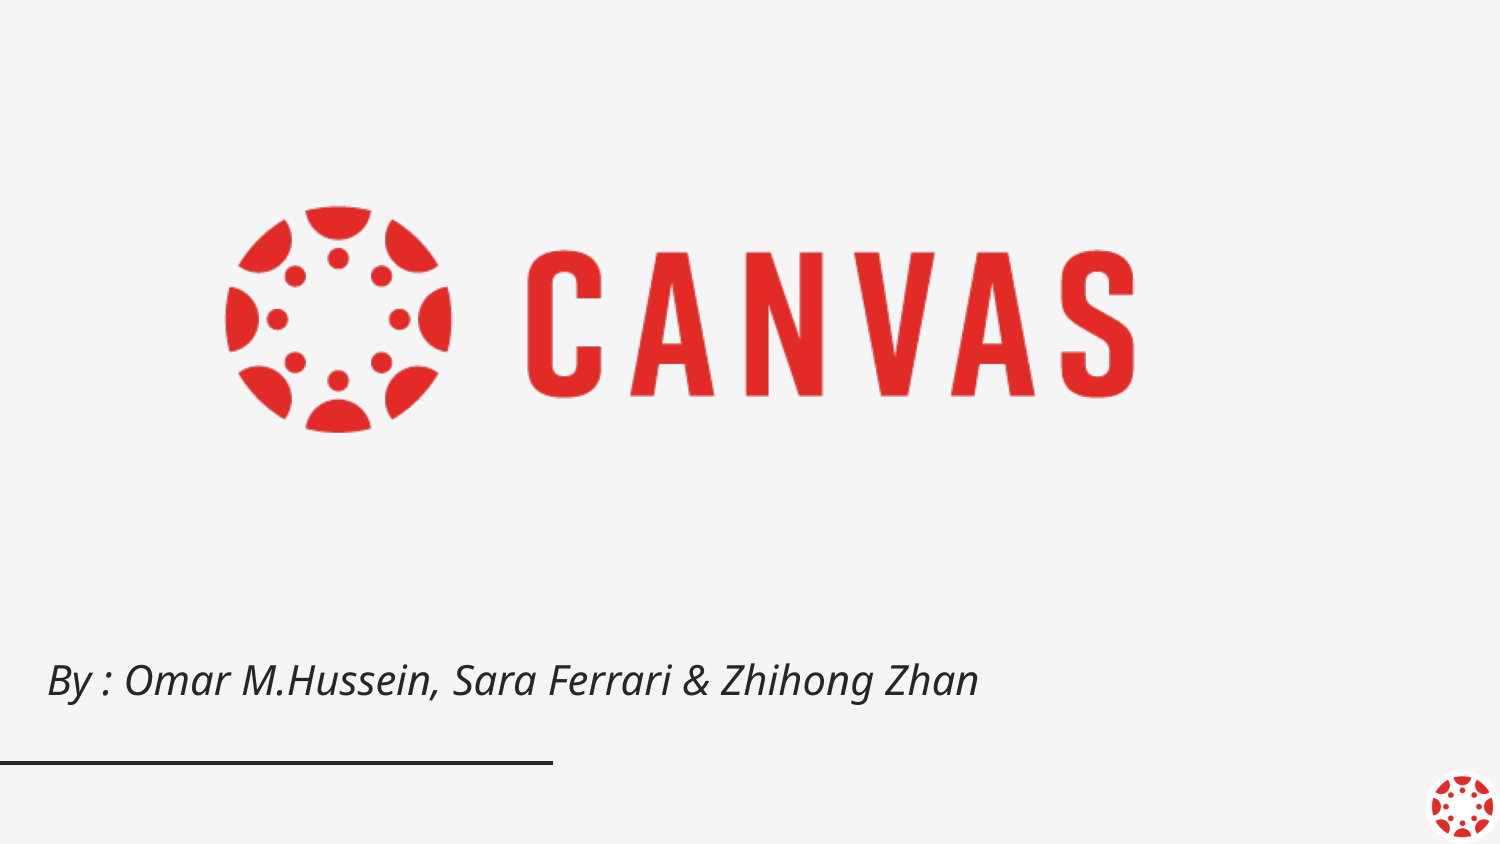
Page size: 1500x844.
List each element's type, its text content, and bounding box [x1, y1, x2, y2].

title By : Omar M.Hussein, Sara Ferrari & Zhihong Zhan [31, 644, 1466, 807]
picture [1425, 770, 1500, 844]
picture [208, 188, 1147, 448]
